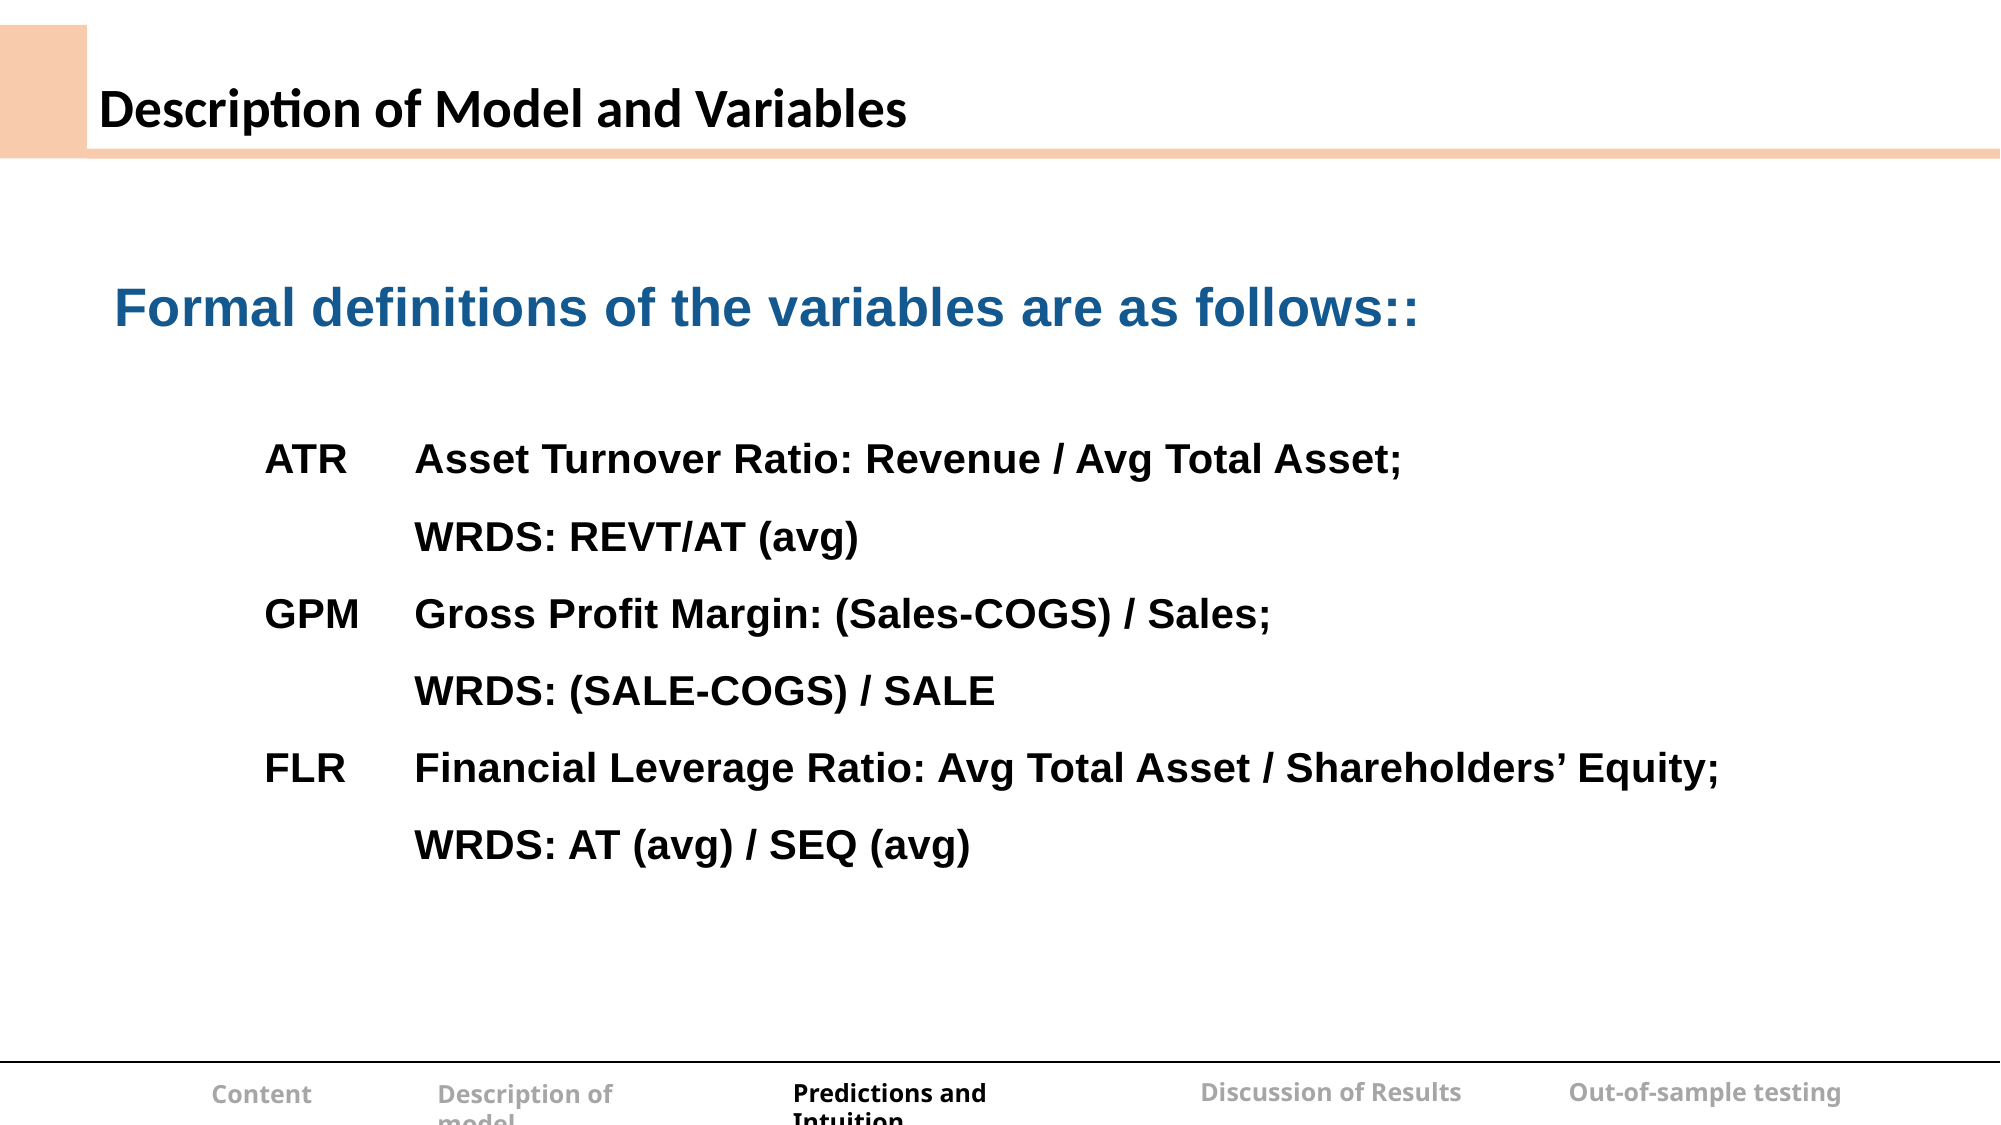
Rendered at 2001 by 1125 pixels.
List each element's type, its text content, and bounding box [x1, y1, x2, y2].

text_box [0, 24, 87, 159]
text_box Formal definitions of the variables are as follows:: ATR Asset Turnover Ratio: Revenue / Avg Total Asset; WRDS: REVT/AT (avg) GPM Gross Profit Margin: (Sales-COGS) / Sales; WRDS: (SALE-COGS) / SALE FLR Financial Leverage Ratio: Avg Total Asset / Shareholders’ Equity; WRDS: AT (avg) / SEQ (avg) [111, 270, 1900, 868]
text_box Predictions and Intuition [790, 1074, 1105, 1125]
text_box Out-of-sample testing [1566, 1074, 1875, 1107]
text_box Content [209, 1075, 329, 1108]
text_box Description of model [435, 1076, 692, 1125]
text_box Description of Model and Variables [84, 65, 2000, 213]
text_box Discussion of Results [1200, 1074, 1471, 1107]
